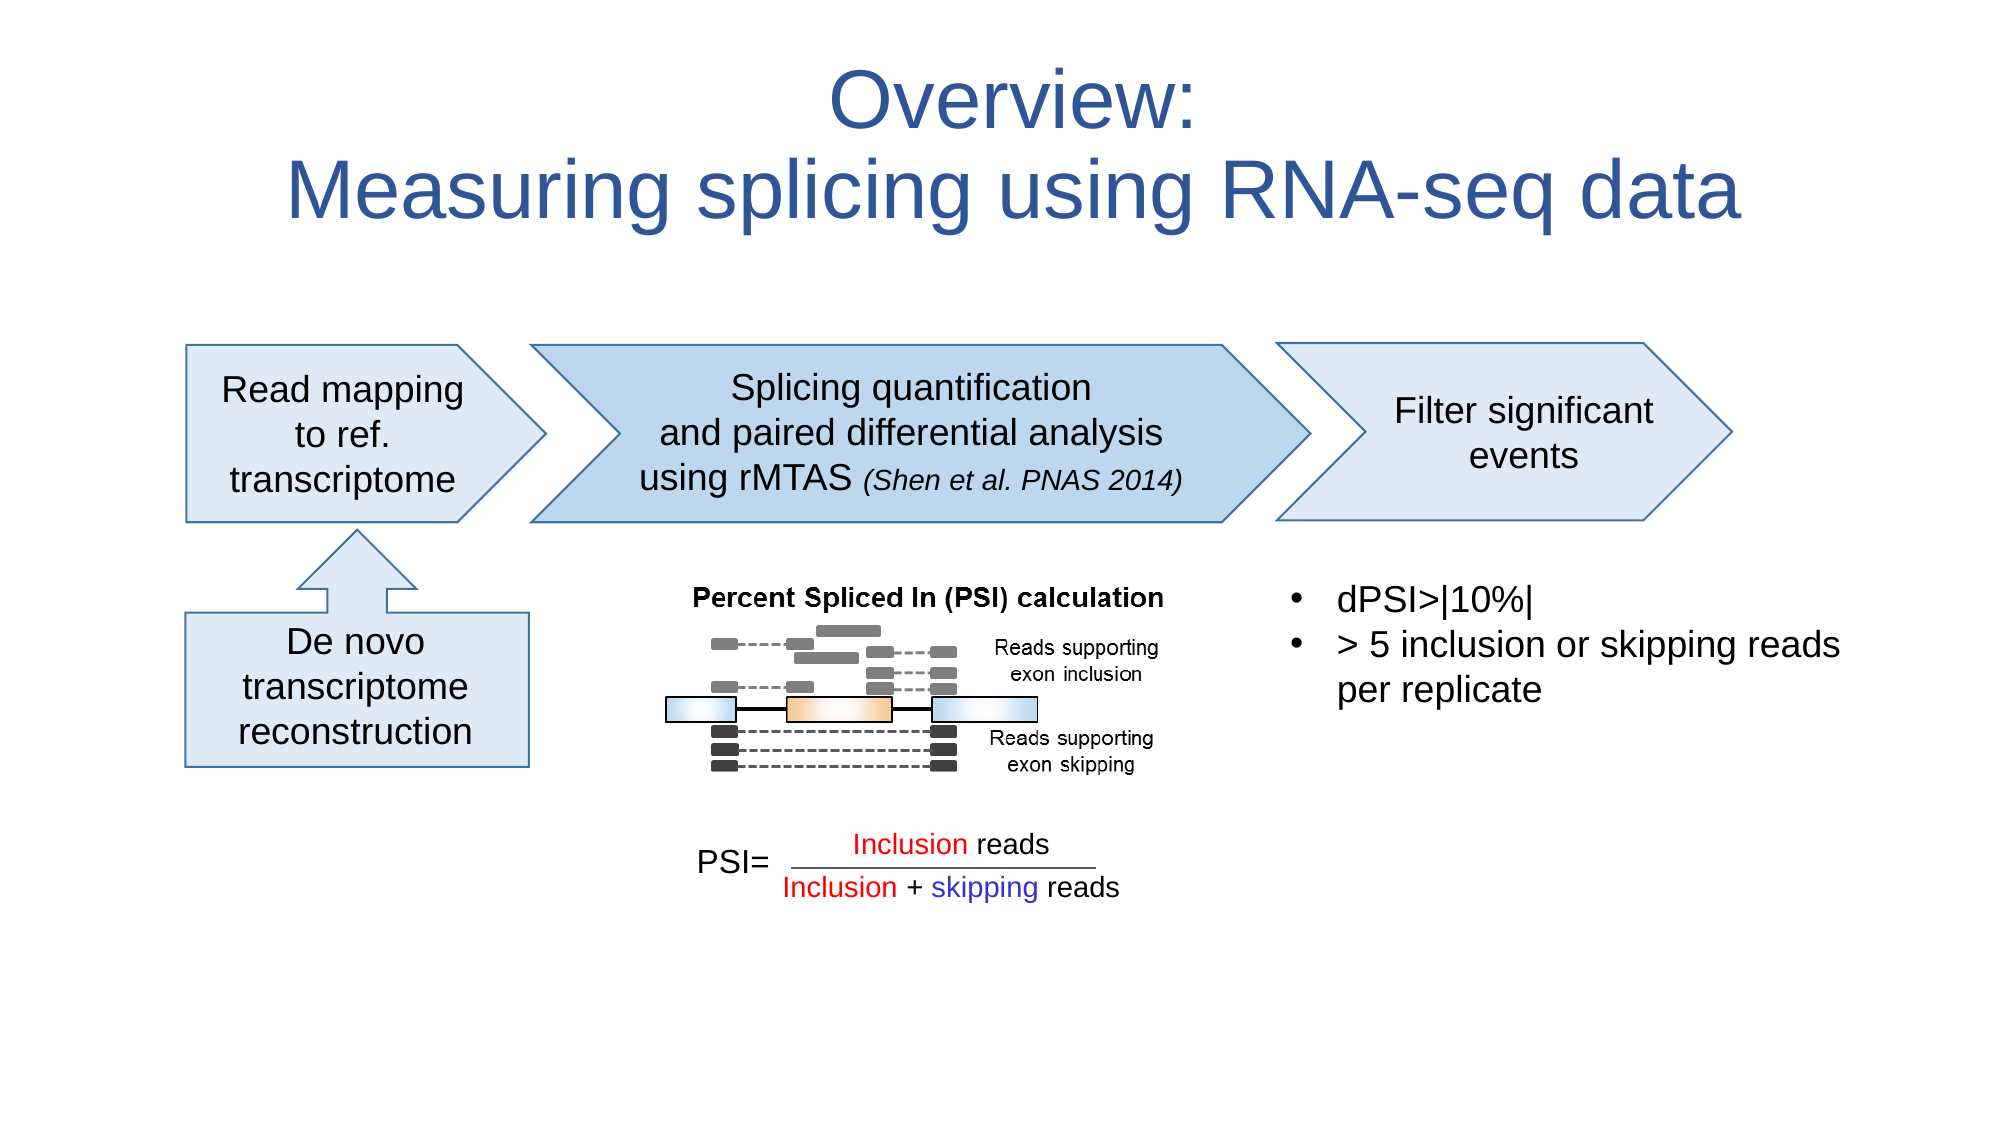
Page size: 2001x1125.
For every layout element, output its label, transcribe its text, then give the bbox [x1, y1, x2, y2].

text_box Splicing quantification and paired differential analysis using rMTAS (Shen et al. PNAS 2014) [597, 355, 1225, 506]
text_box [295, 528, 419, 609]
text_box Read mapping to ref. transcriptome [186, 357, 500, 508]
text_box [1274, 484, 1682, 522]
text_box [528, 343, 1310, 524]
text_box Filter significant events [1310, 378, 1738, 484]
picture [630, 571, 1225, 777]
text_box dPSI>|10%| > 5 inclusion or skipping reads per replicate [1275, 567, 1891, 763]
text_box De novo transcriptome reconstruction [199, 609, 513, 760]
text_box [185, 343, 474, 524]
text_box [1274, 341, 1680, 378]
text_box [184, 611, 530, 768]
text_box [500, 386, 548, 482]
title Overview: Measuring splicing using RNA-seq data [20, 44, 2000, 248]
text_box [681, 817, 1137, 912]
